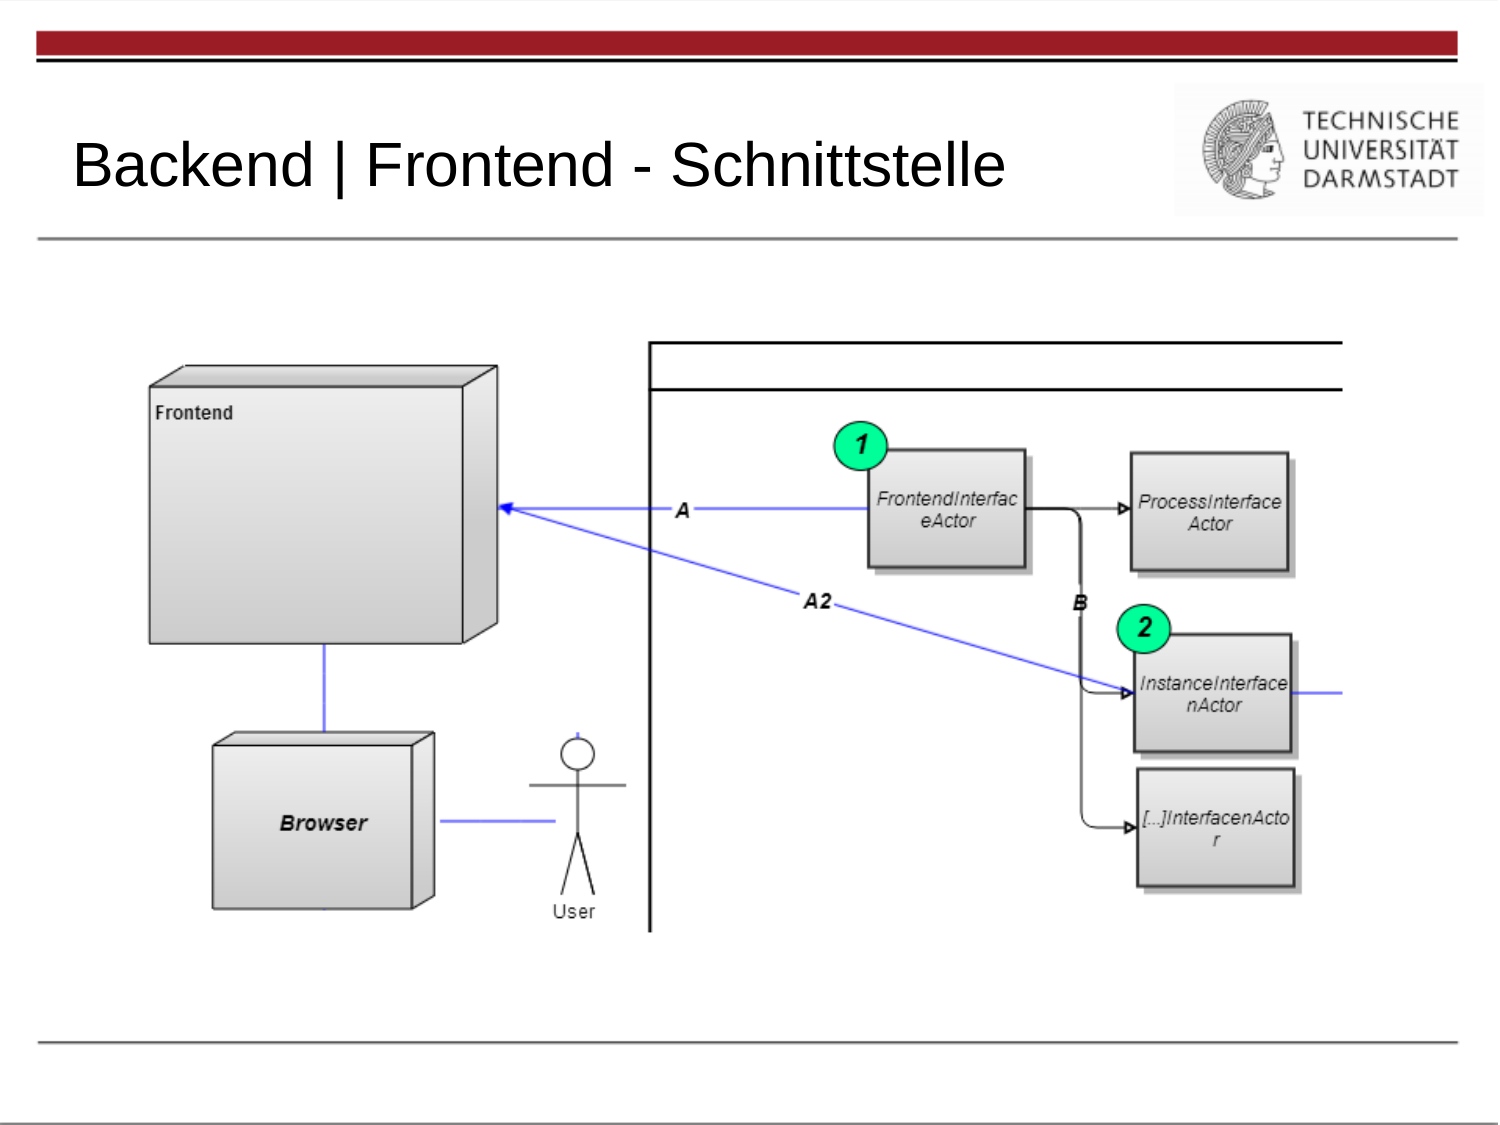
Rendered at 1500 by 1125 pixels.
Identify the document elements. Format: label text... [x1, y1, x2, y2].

text_box [0, 0, 1498, 1125]
text_box Backend | Frontend - Schnittstelle [57, 109, 1131, 213]
text_box [104, 329, 1396, 953]
